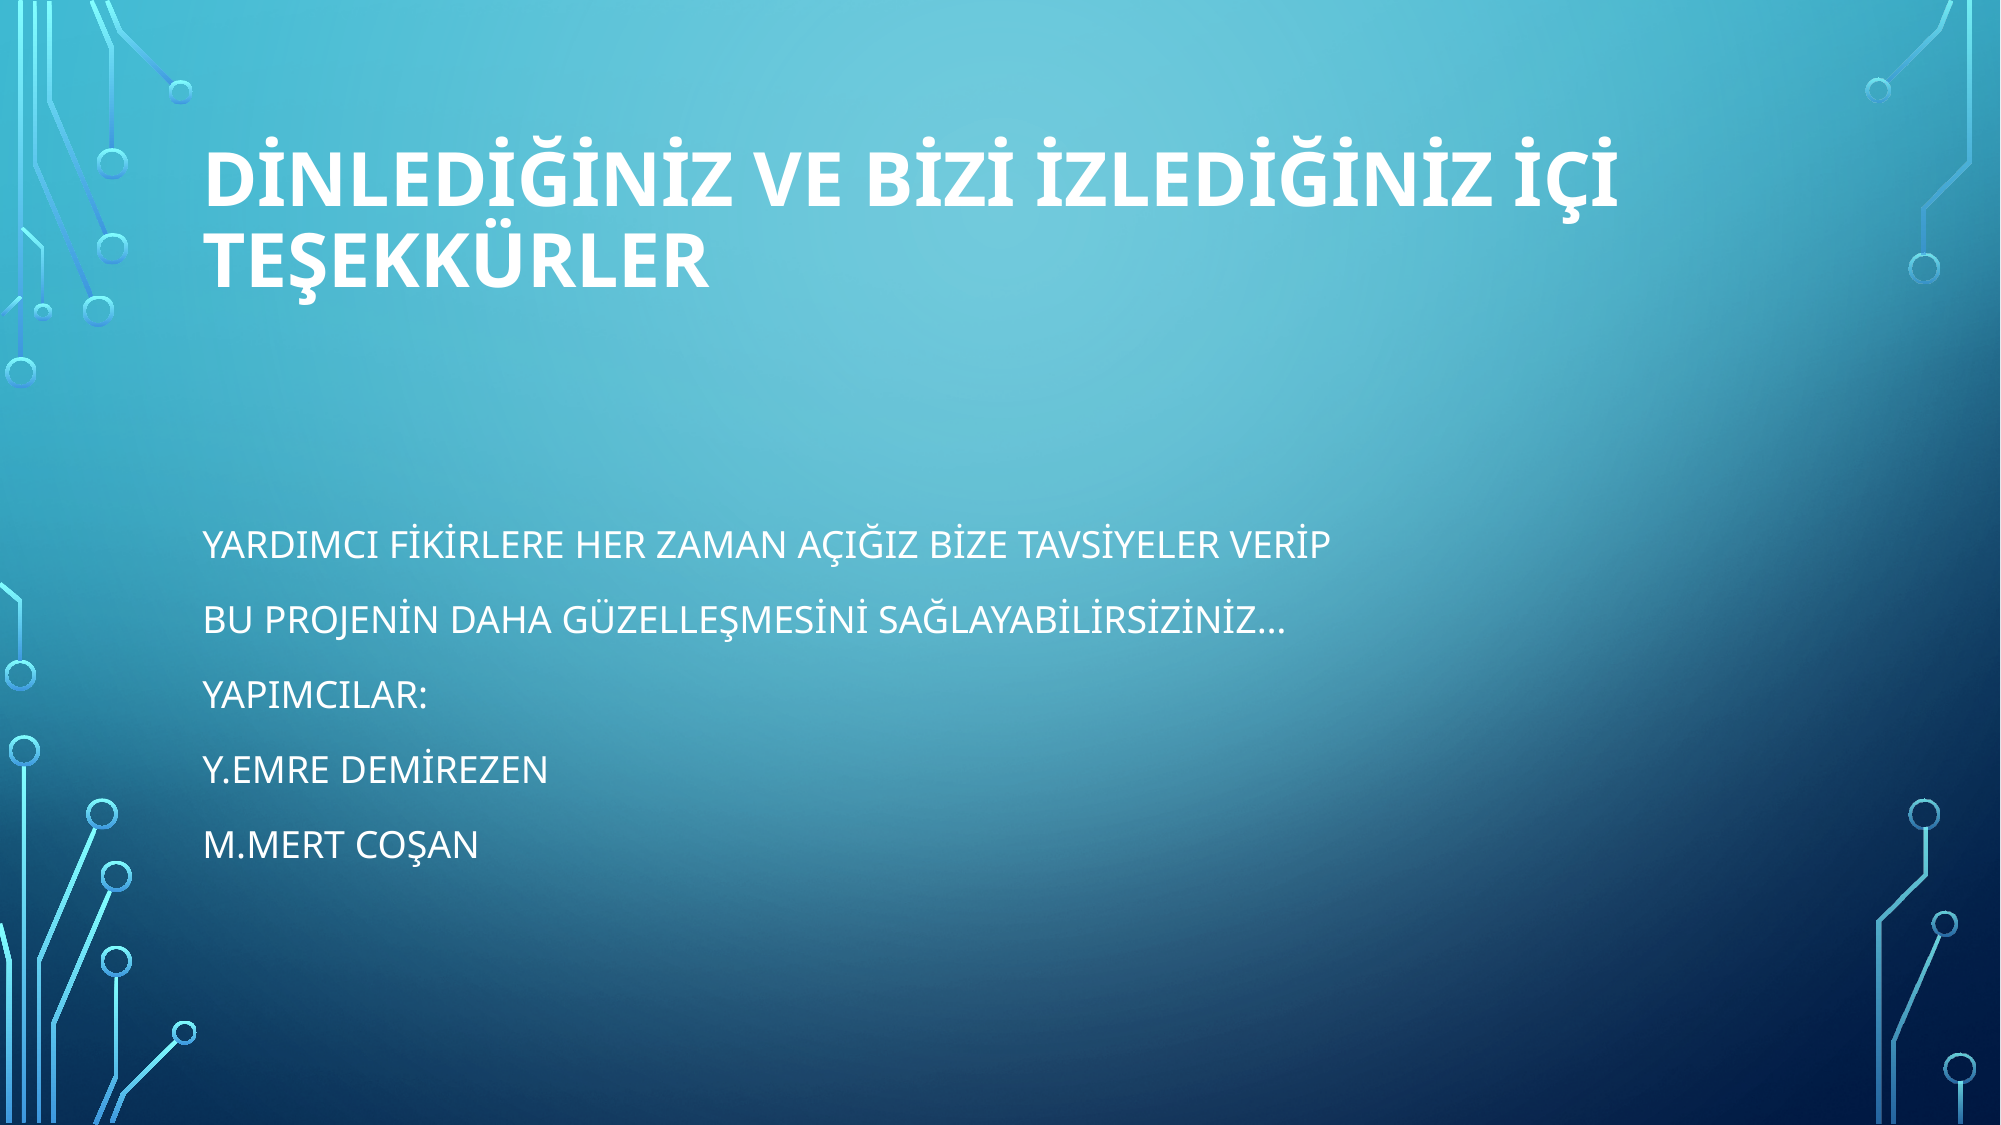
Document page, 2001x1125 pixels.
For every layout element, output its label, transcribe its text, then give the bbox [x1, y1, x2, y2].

title DİNLEDİĞİNİZ VE BİZİ İZLEDİĞİNİZ İÇİ TEŞEKKÜRLER [187, 101, 1813, 344]
list YARDIMCI FİKİRLERE HER ZAMAN AÇIĞIZ BİZE TAVSİYELER VERİP BU PROJENİN DAHA GÜZELLEŞMESİNİ SAĞLAYABİLİRSİZİNİZ… YAPIMCILAR: Y.EMRE DEMİREZEN M.MERT COŞAN [187, 504, 1813, 721]
